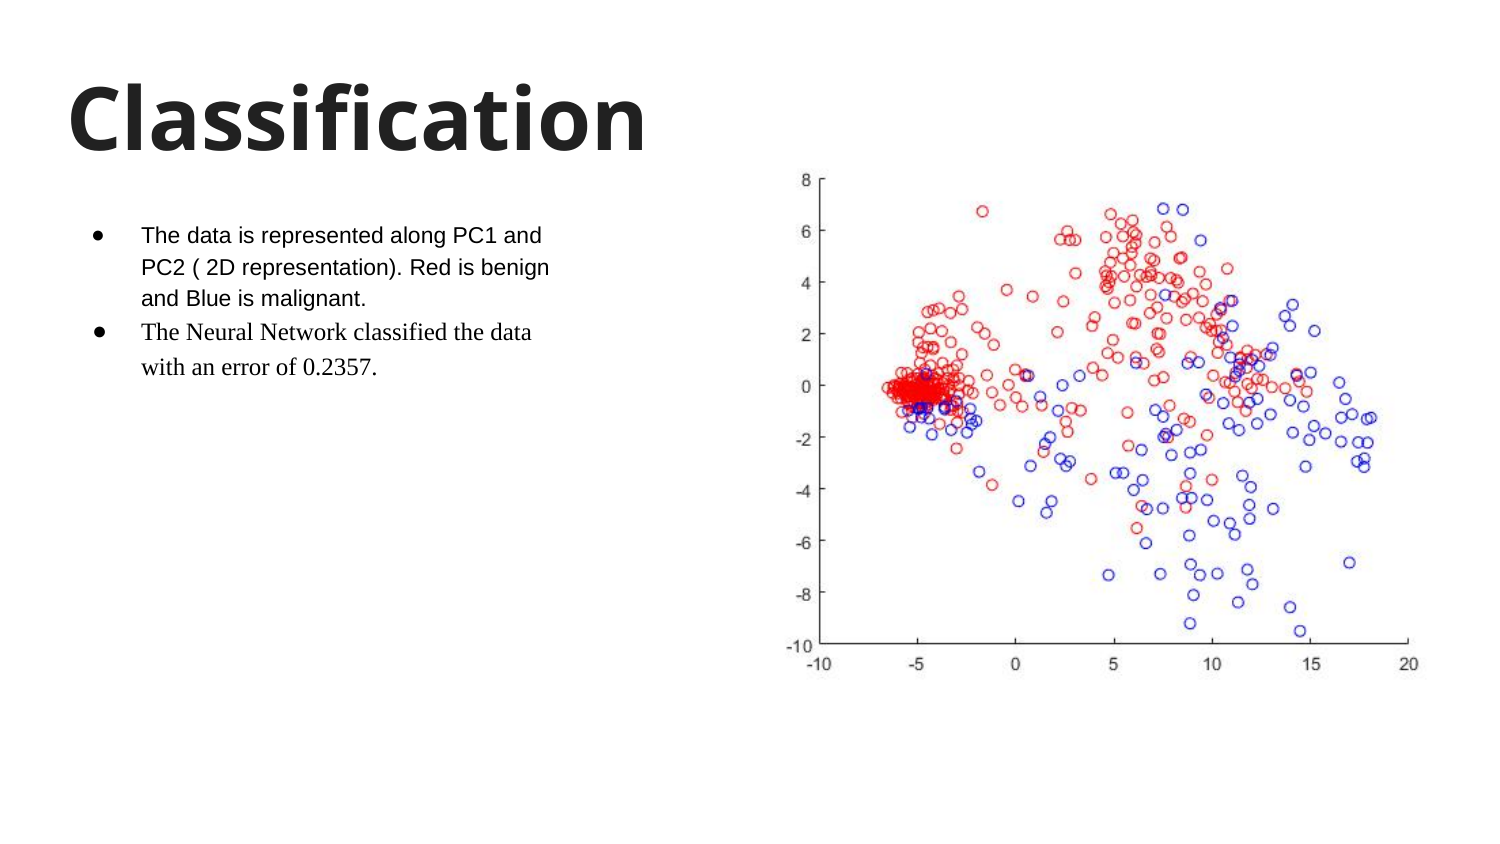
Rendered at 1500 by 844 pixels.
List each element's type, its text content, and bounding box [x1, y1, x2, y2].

picture [720, 136, 1481, 707]
list The data is represented along PC1 and PC2 ( 2D representation). Red is benign and Blue is malignant. The Neural Network classified the data with an error of 0.2357. [51, 201, 597, 750]
title Classification [51, 48, 1449, 180]
